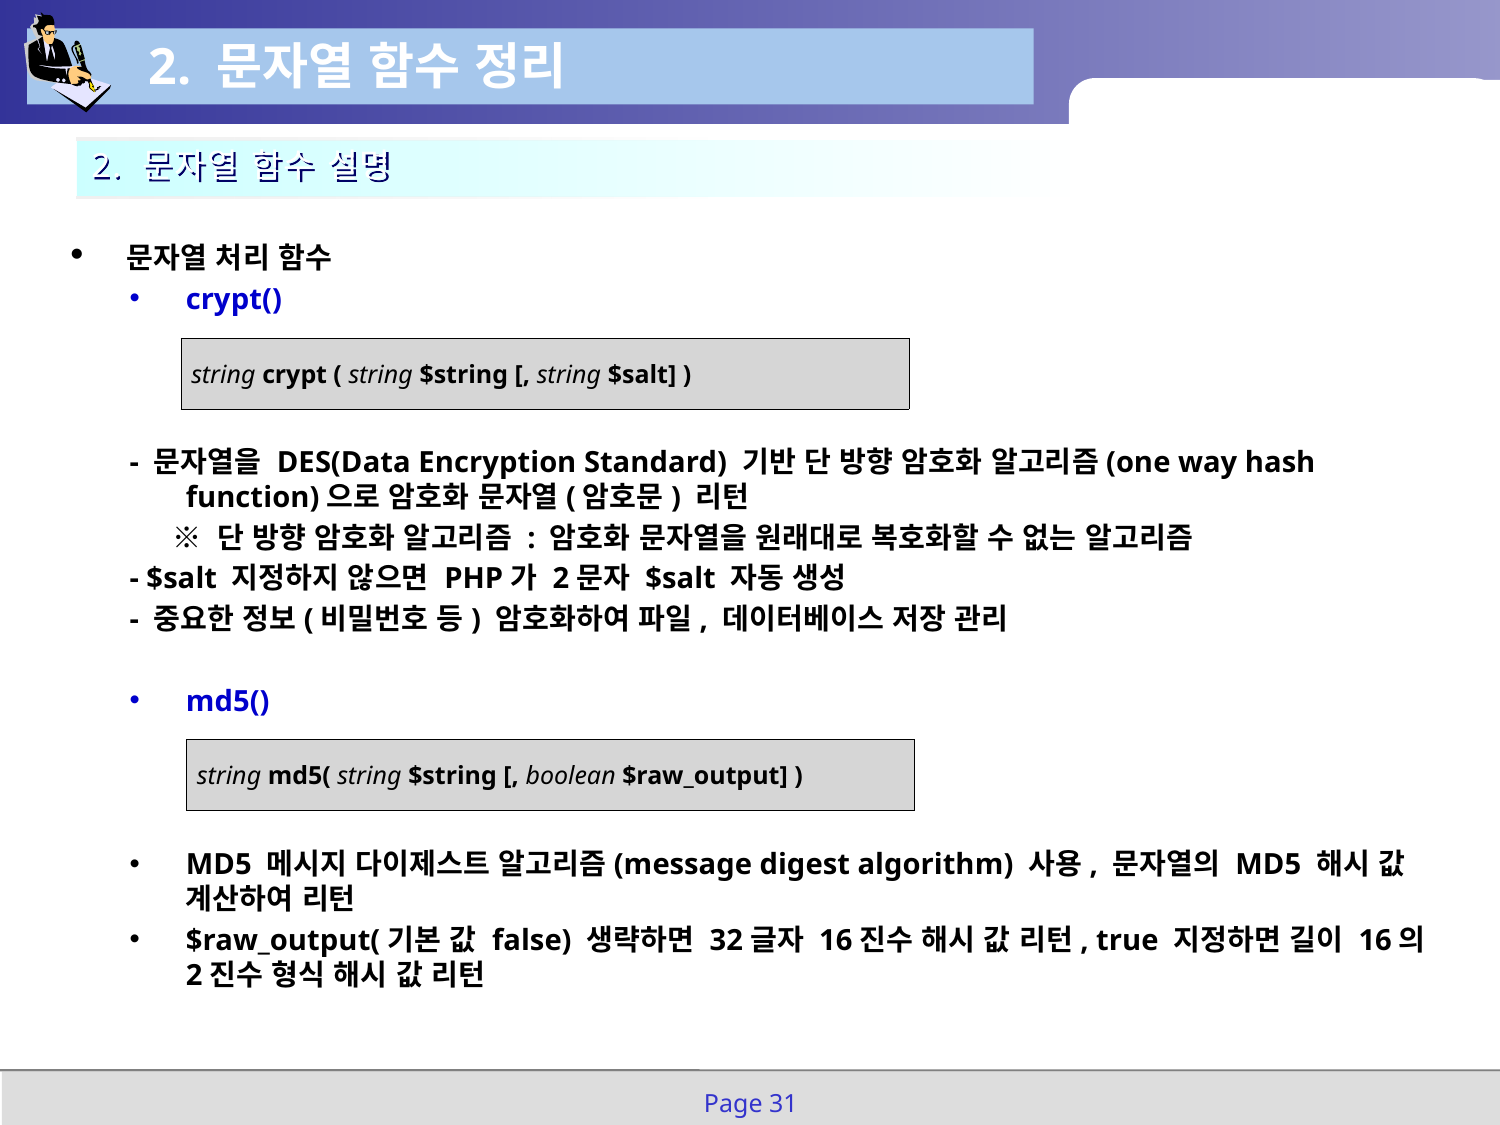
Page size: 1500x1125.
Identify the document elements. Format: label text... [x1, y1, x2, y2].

table_header string md5( string $string [, boolean $raw_output] ) [187, 740, 914, 810]
text_box 문자열 처리 함수 crypt() - 문자열을 DES(Data Encryption Standard) 기반 단 방향 암호화 알고리즘(one way hash function)으로 암호화 문자열(암호문) 리턴 ※ 단 방향 암호화 알고리즘 : 암호화 문자열을 원래대로 복호화할 수 없는 알고리즘 - $salt 지정하지 않으면 PHP가 2문자 $salt 자동 생성 - 중요한 정보(비밀번호 등) 암호화하여 파일, 데이터베이스 저장 관리 md5() MD5 메시지 다이제스트 알고리즘(message digest algorithm) 사용, 문자열의 MD5 해시 값 계산하여 리턴 $raw_output(기본 값 false) 생략하면 32글자 16진수 해시 값 리턴, true 지정하면 길이 16의 2진수 형식 해시 값 리턴 [52, 231, 1459, 1024]
slide_number Page 31 [682, 1079, 819, 1124]
text_box 2. 문자열 함수 정리 [133, 26, 880, 102]
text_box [76, 136, 1082, 199]
table_header string crypt ( string $string [, string $salt] ) [182, 339, 909, 409]
